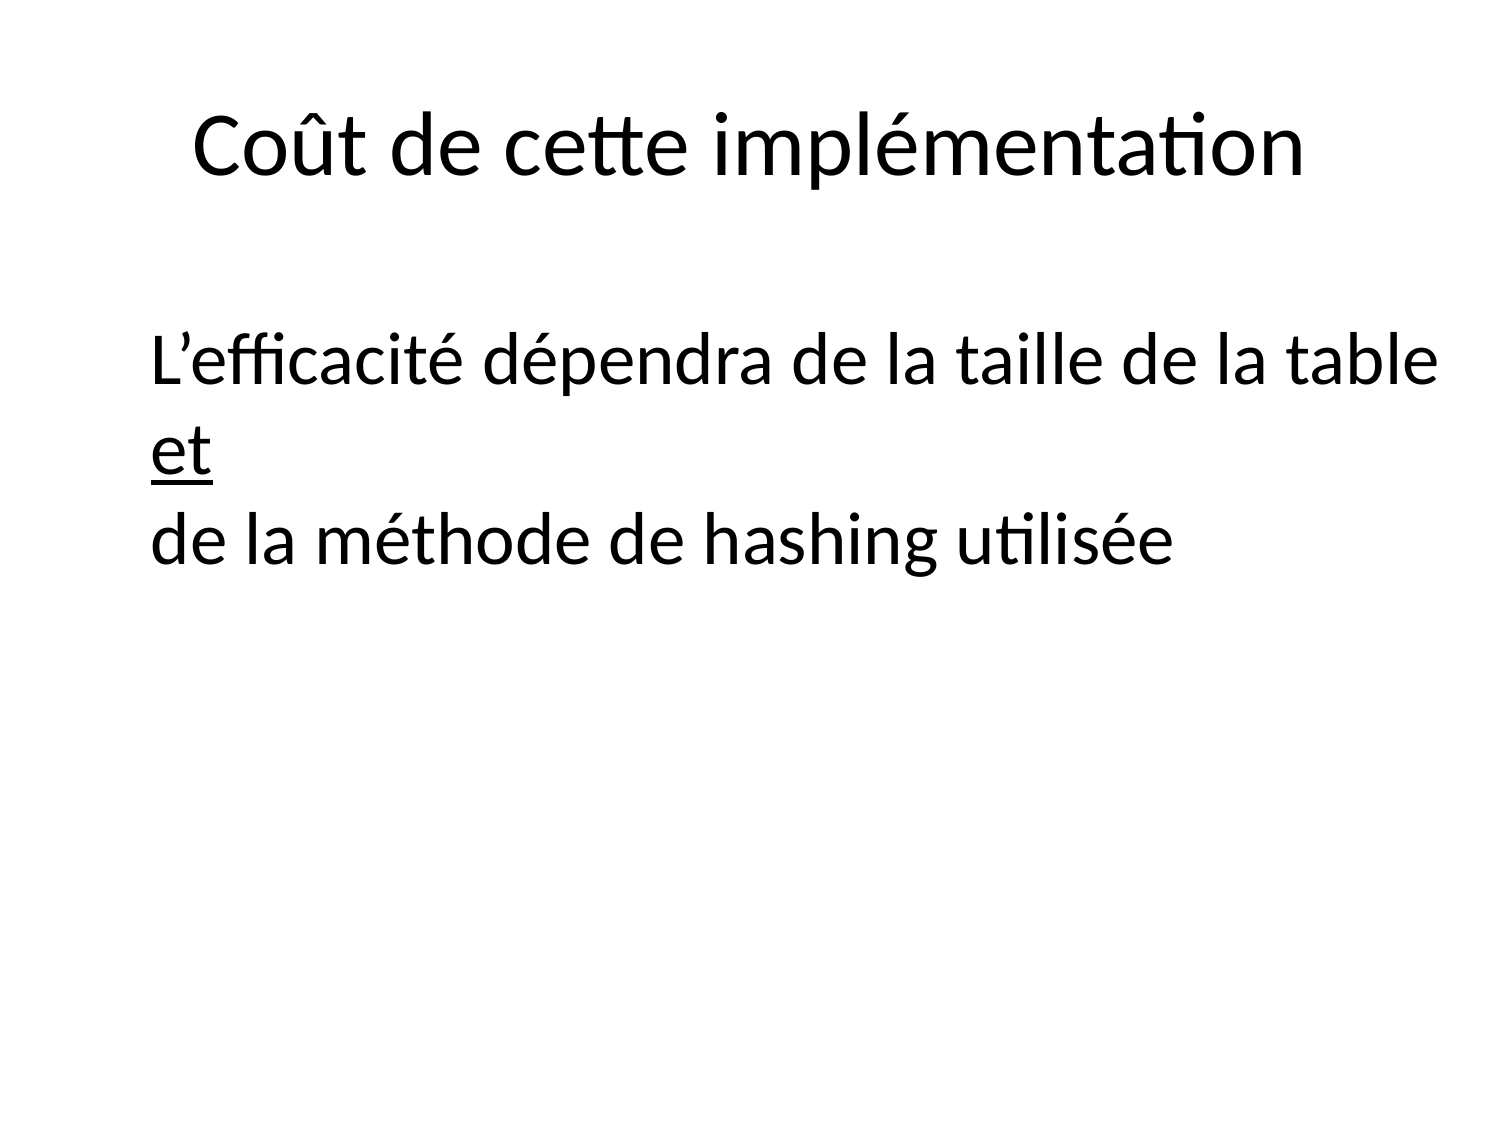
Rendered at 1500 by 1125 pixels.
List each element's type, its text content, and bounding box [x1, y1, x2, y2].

title Coût de cette implémentation [75, 45, 1425, 233]
text_box L’efficacité dépendra de la taille de la table et de la méthode de hashing utilisée [135, 302, 1500, 588]
